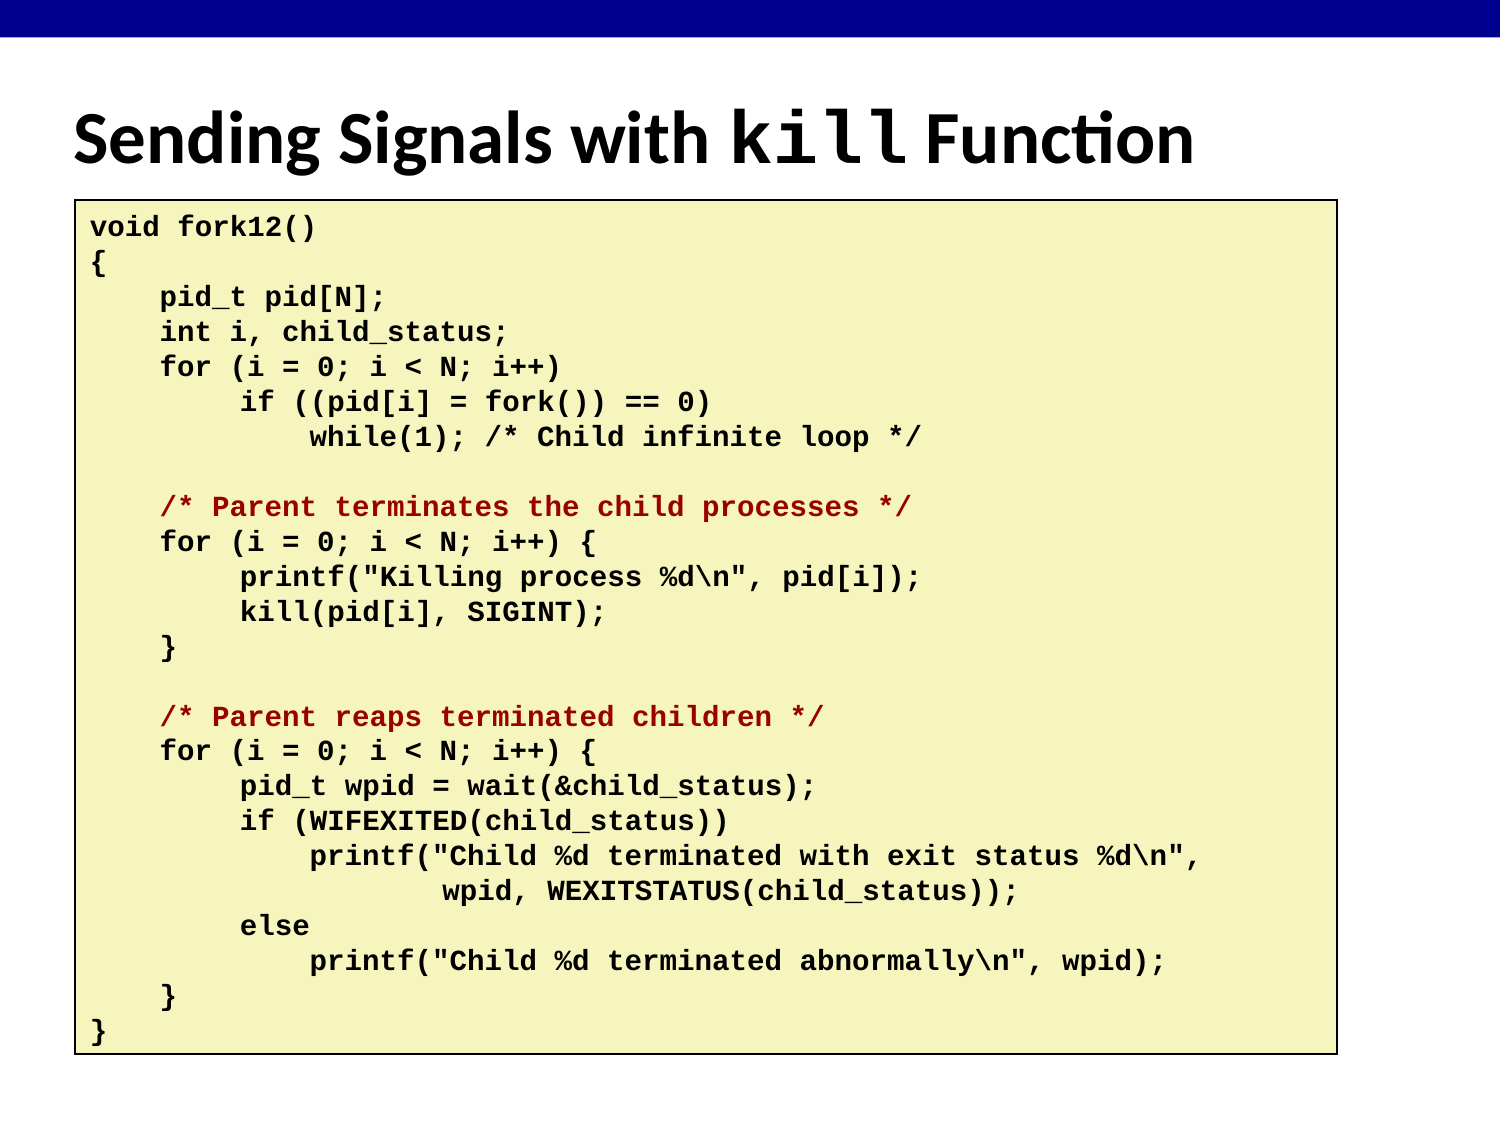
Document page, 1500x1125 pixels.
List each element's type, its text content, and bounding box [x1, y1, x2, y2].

text_box void fork12() { pid_t pid[N]; int i, child_status; for (i = 0; i < N; i++) if ((pid[i] = fork()) == 0) while(1); /* Child infinite loop */ /* Parent terminates the child processes */ for (i = 0; i < N; i++) { printf("Killing process %d\n", pid[i]); kill(pid[i], SIGINT); } /* Parent reaps terminated children */ for (i = 0; i < N; i++) { pid_t wpid = wait(&child_status); if (WIFEXITED(child_status)) printf("Child %d terminated with exit status %d\n", wpid, WEXITSTATUS(child_status)); else printf("Child %d terminated abnormally\n", wpid); } } [74, 199, 1338, 1054]
title Sending Signals with kill Function [58, 71, 1305, 197]
